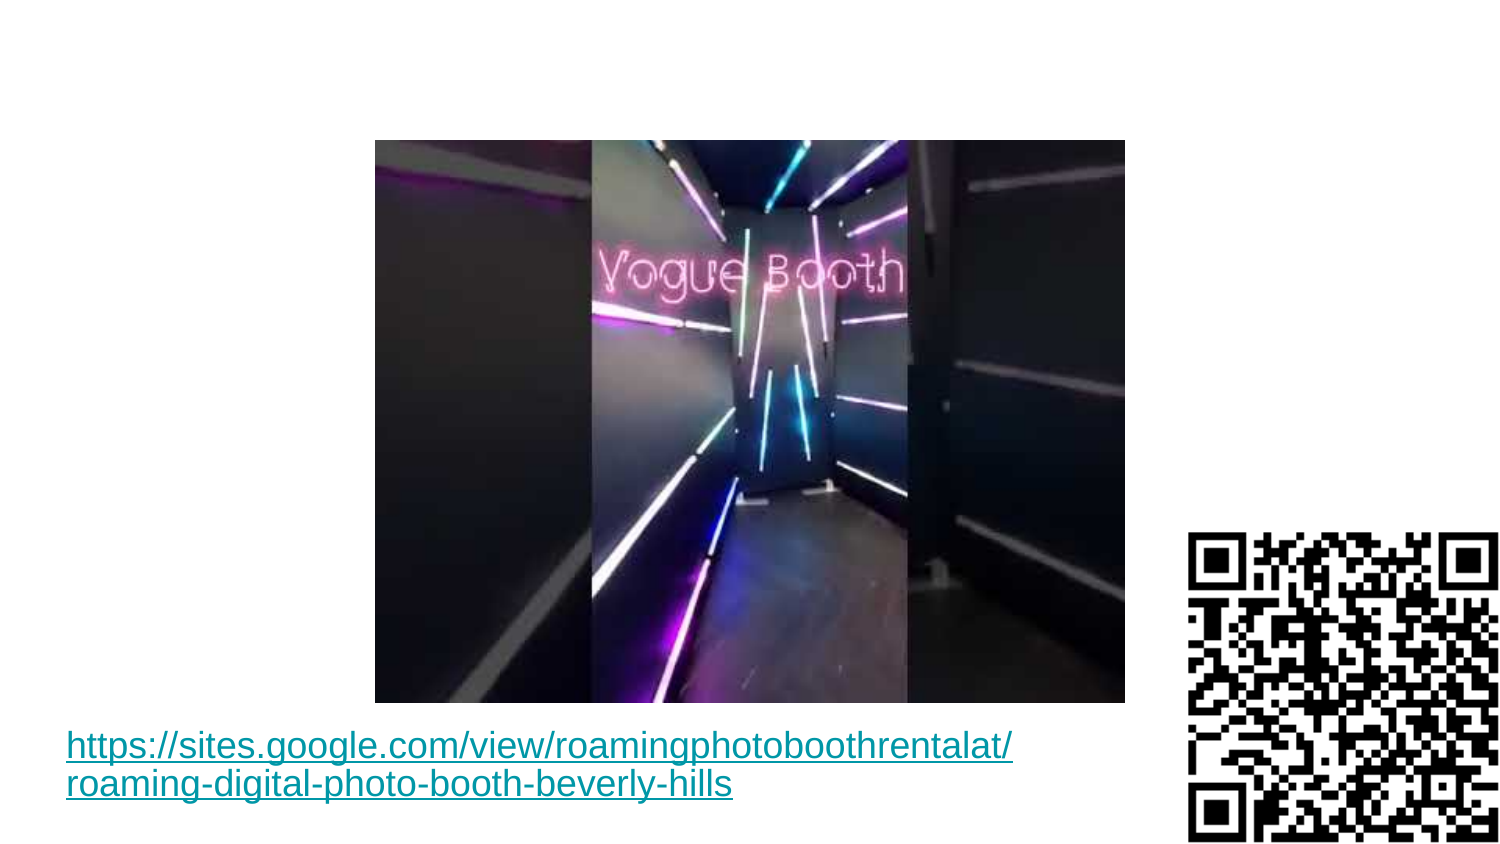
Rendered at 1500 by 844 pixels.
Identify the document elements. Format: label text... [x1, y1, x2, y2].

list https://sites.google.com/view/roamingphotoboothrentalat/roaming-digital-photo-booth-beverly-hills [51, 694, 1036, 794]
picture [1187, 530, 1500, 844]
picture [374, 140, 1126, 704]
